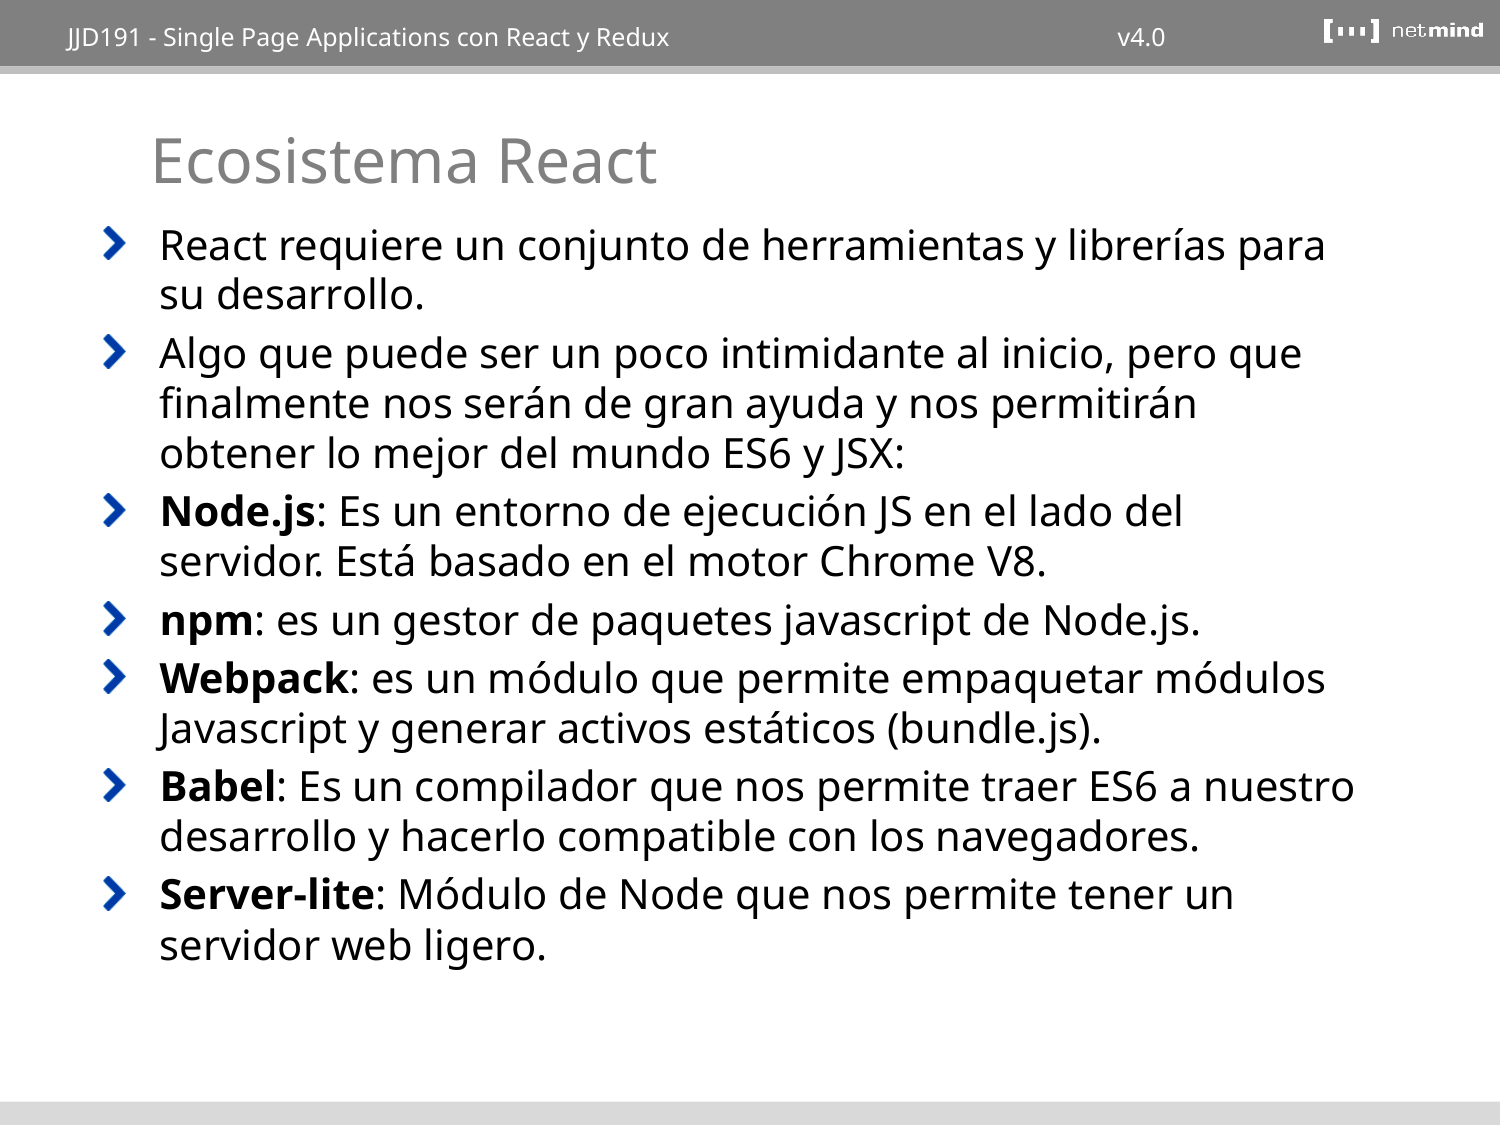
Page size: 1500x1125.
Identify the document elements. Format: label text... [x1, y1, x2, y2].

picture [103, 334, 126, 369]
picture [103, 768, 126, 802]
picture [103, 493, 126, 527]
picture [103, 659, 126, 694]
picture [1324, 19, 1483, 43]
title Ecosistema React [135, 113, 1107, 210]
picture [103, 601, 126, 636]
list React requiere un conjunto de herramientas y librerías para su desarrollo. Algo que puede ser un poco intimidante al inicio, pero que finalmente nos serán de gran ayuda y nos permitirán obtener lo mejor del mundo ES6 y JSX: Node.js: Es un entorno de ejecución JS en el lado del servidor. Está basado en el motor Chrome V8. npm: es un gestor de paquetes javascript de Node.js. Webpack: es un módulo que permite empaquetar módulos Javascript y generar activos estáticos (bundle.js). Babel: Es un compilador que nos permite traer ES6 a nuestro desarrollo y hacerlo compatible con los navegadores. Server-lite: Módulo de Node que nos permite tener un servidor web ligero. [88, 210, 1372, 1101]
picture [103, 226, 126, 260]
picture [103, 876, 126, 911]
